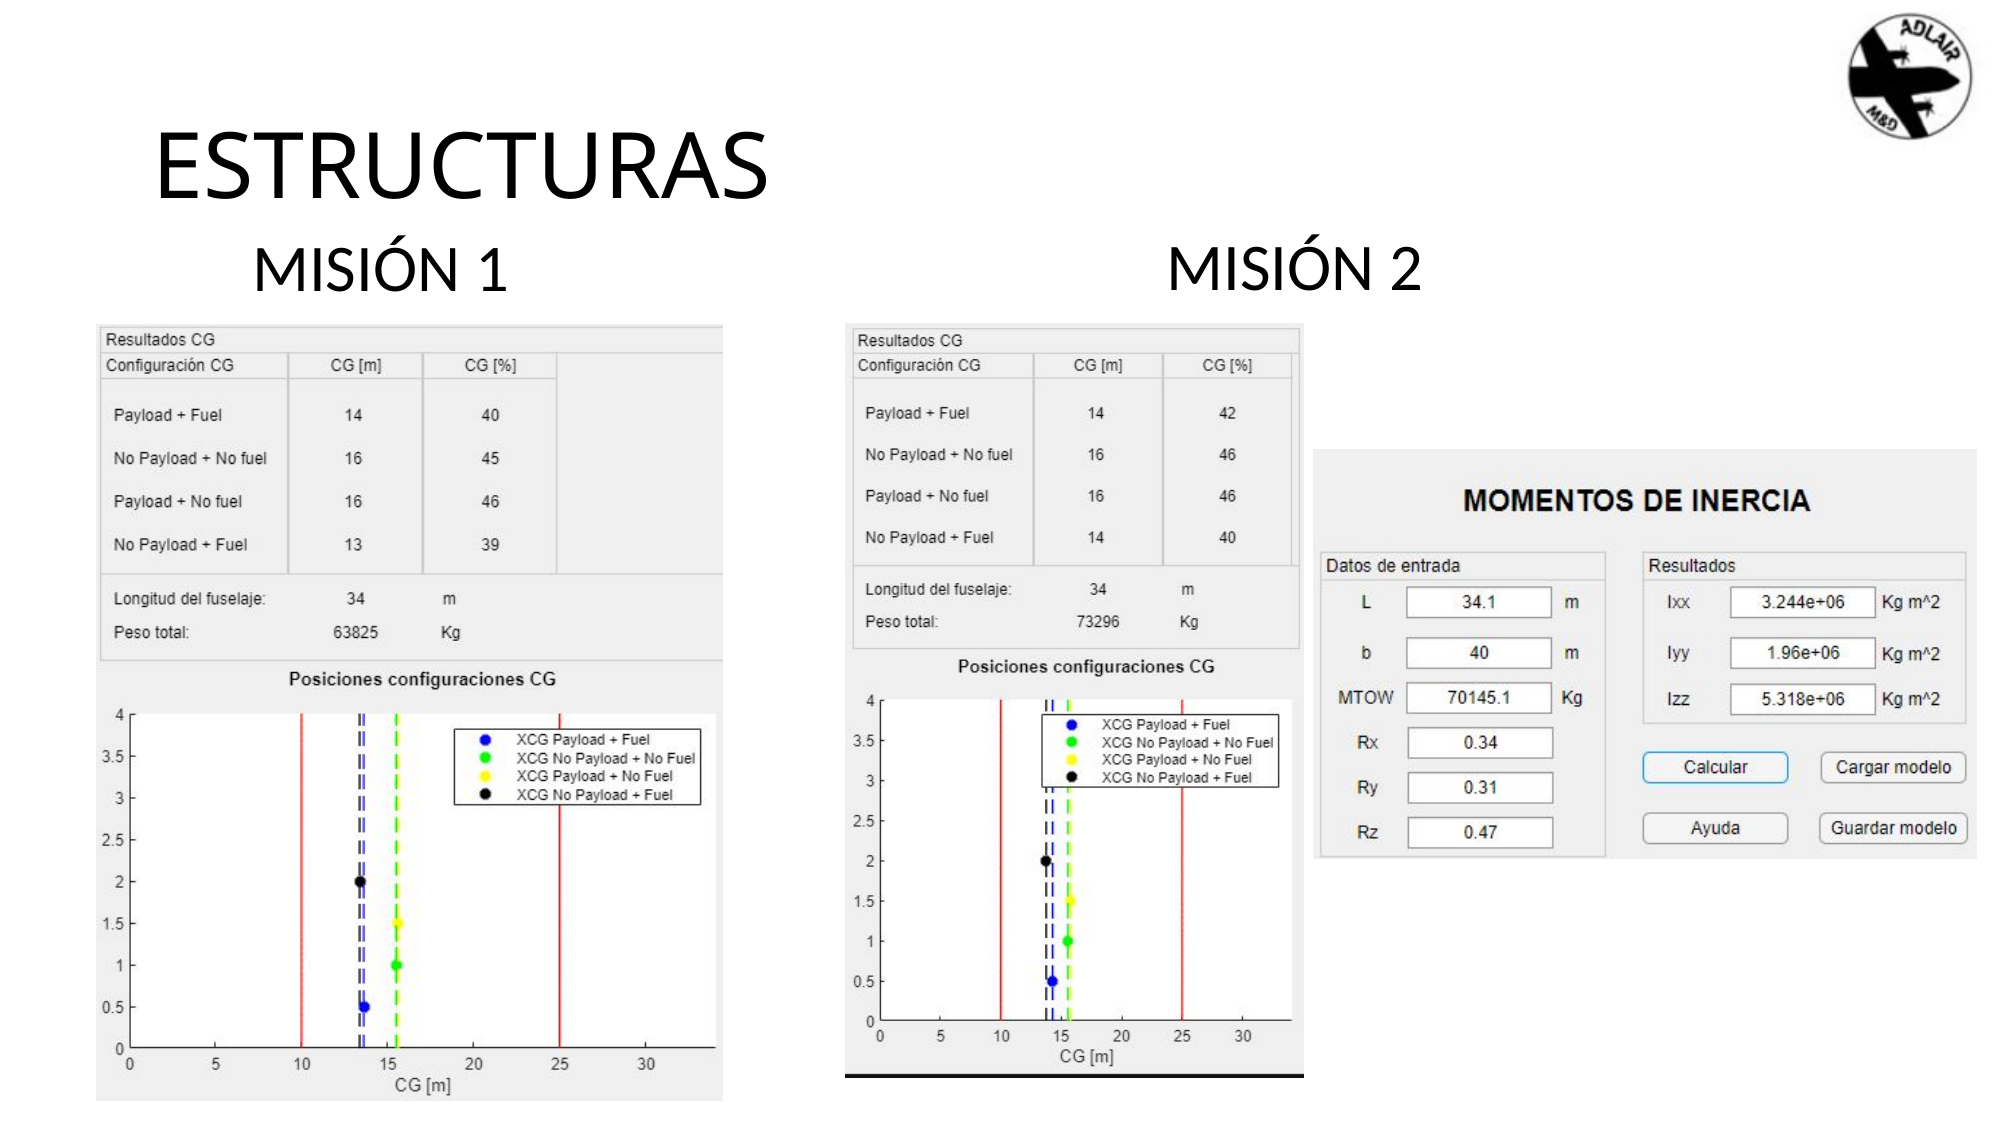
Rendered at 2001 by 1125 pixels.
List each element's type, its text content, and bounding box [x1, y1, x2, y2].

picture [96, 324, 723, 1101]
title ESTRUCTURAS [137, 59, 1863, 278]
text_box MISIÓN 2 [1151, 216, 1638, 312]
picture [845, 323, 1304, 1078]
picture [1313, 449, 1977, 859]
text_box MISIÓN 1 [237, 217, 723, 313]
picture [1826, 0, 2000, 154]
